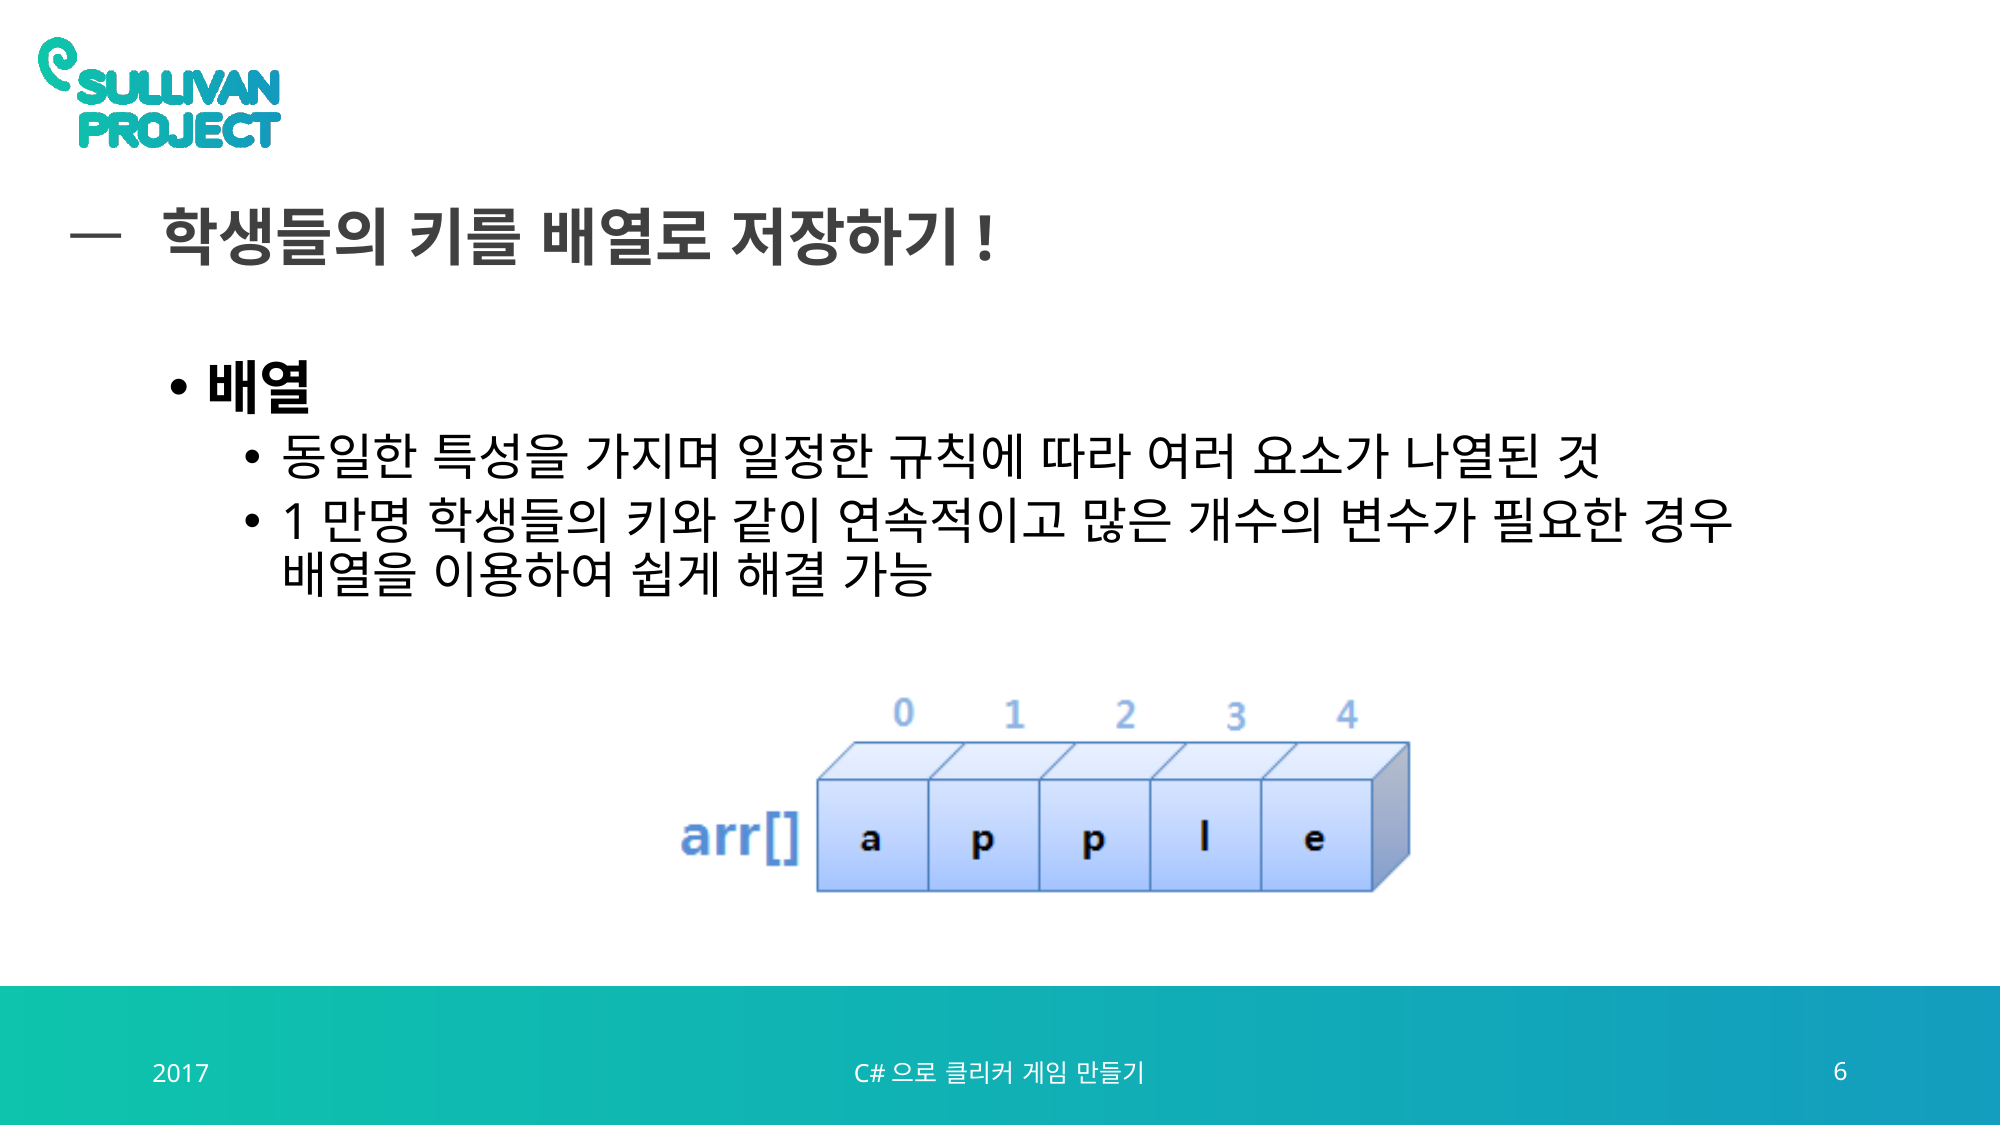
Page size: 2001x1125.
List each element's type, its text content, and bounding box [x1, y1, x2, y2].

picture [617, 646, 1439, 932]
footer C#으로 클리커 게임 만들기 [662, 1042, 1338, 1103]
slide_number 6 [1412, 1042, 1863, 1103]
list 배열 동일한 특성을 가지며 일정한 규칙에 따라 여러 요소가 나열된 것 1만명 학생들의 키와 같이 연속적이고 많은 개수의 변수가 필요한 경우 배열을 이용하여 쉽게 해결 가능 [153, 351, 1903, 913]
title 학생들의 키를 배열로 저장하기! [52, 171, 1164, 309]
picture [38, 37, 281, 148]
slide_number 2017 [137, 1042, 588, 1103]
